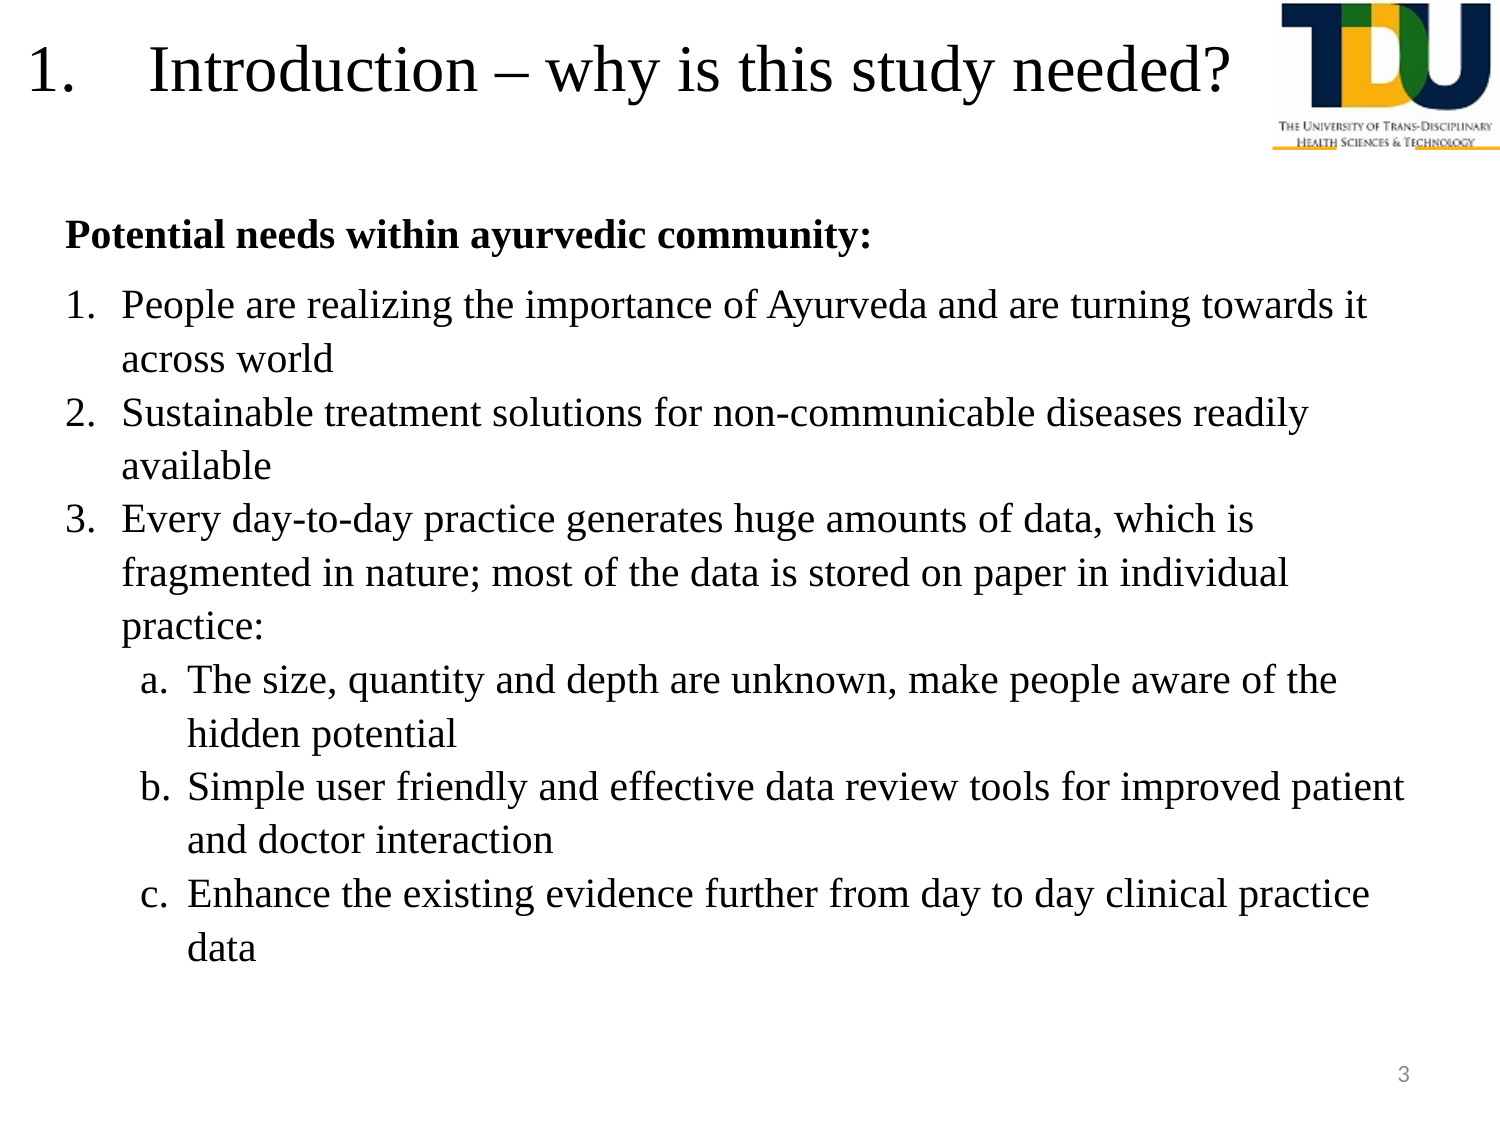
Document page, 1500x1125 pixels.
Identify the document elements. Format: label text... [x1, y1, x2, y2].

title Introduction – why is this study needed? [11, 0, 1362, 129]
picture [1265, 0, 1500, 150]
slide_number 3 [1074, 1042, 1425, 1103]
text_box Potential needs within ayurvedic community: People are realizing the importance of Ayurveda and are turning towards it across world Sustainable treatment solutions for non-communicable diseases readily available Every day-to-day practice generates huge amounts of data, which is fragmented in nature; most of the data is stored on paper in individual practice: The size, quantity and depth are unknown, make people aware of the hidden potential Simple user friendly and effective data review tools for improved patient and doctor interaction Enhance the existing evidence further from day to day clinical practice data [50, 196, 1423, 977]
